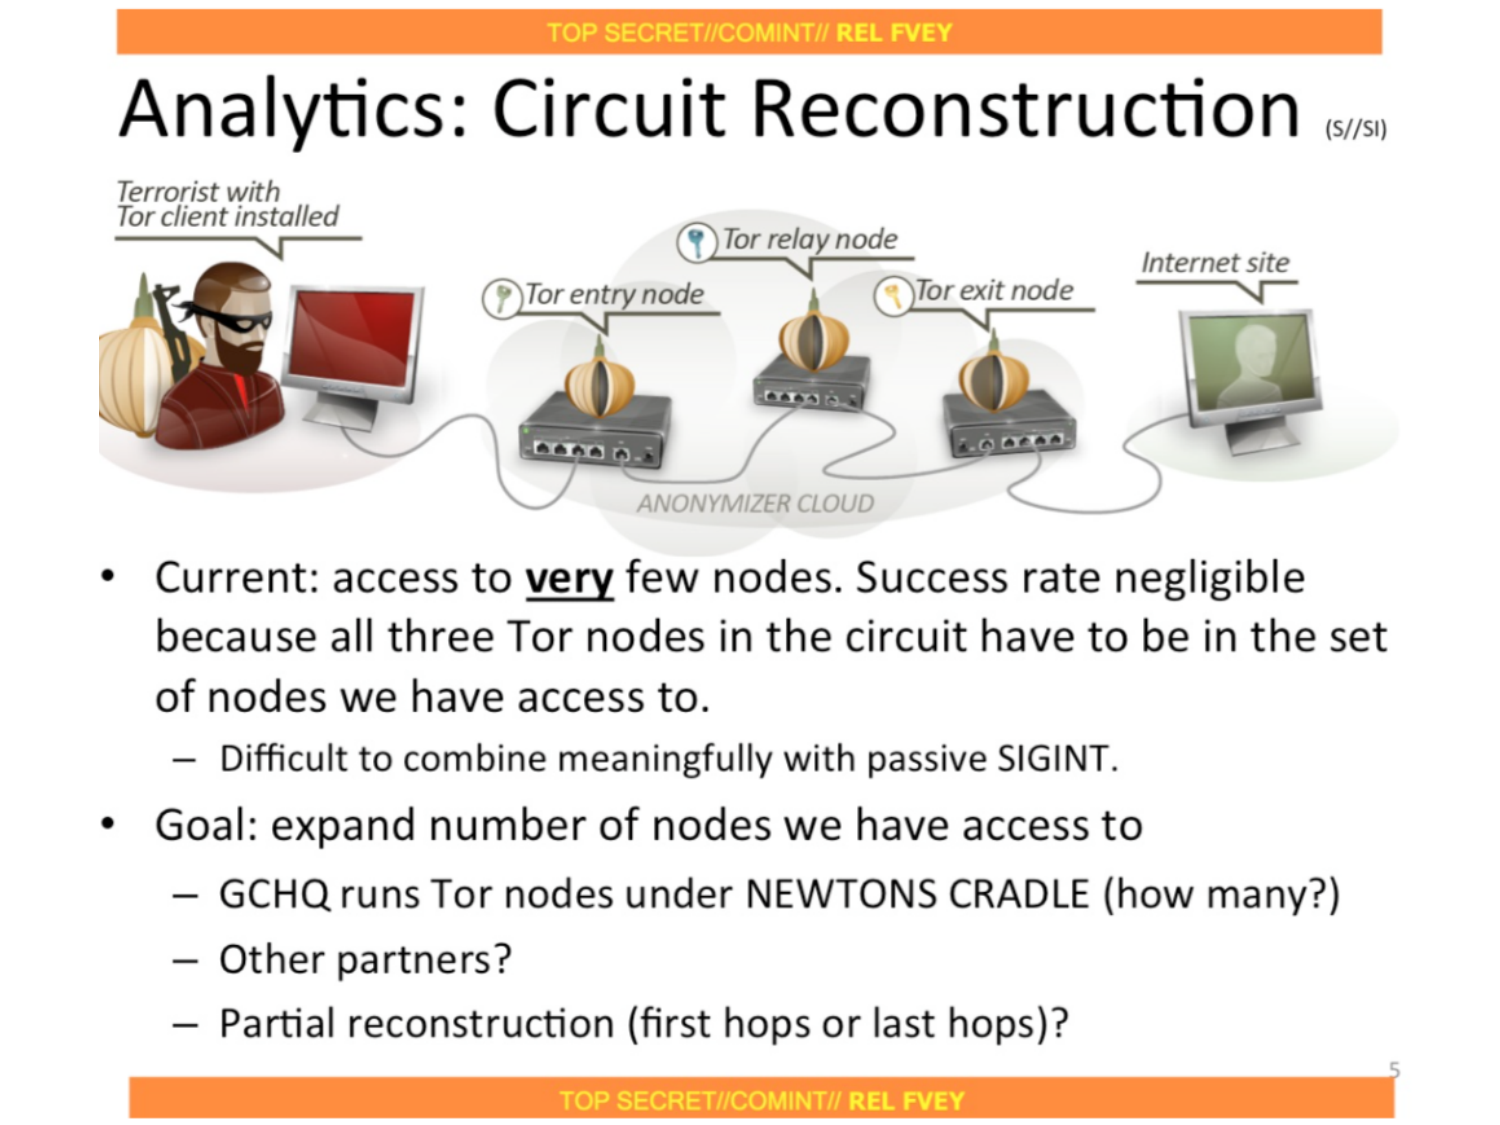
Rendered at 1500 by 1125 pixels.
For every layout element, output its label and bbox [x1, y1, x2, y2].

picture [99, 0, 1420, 1125]
